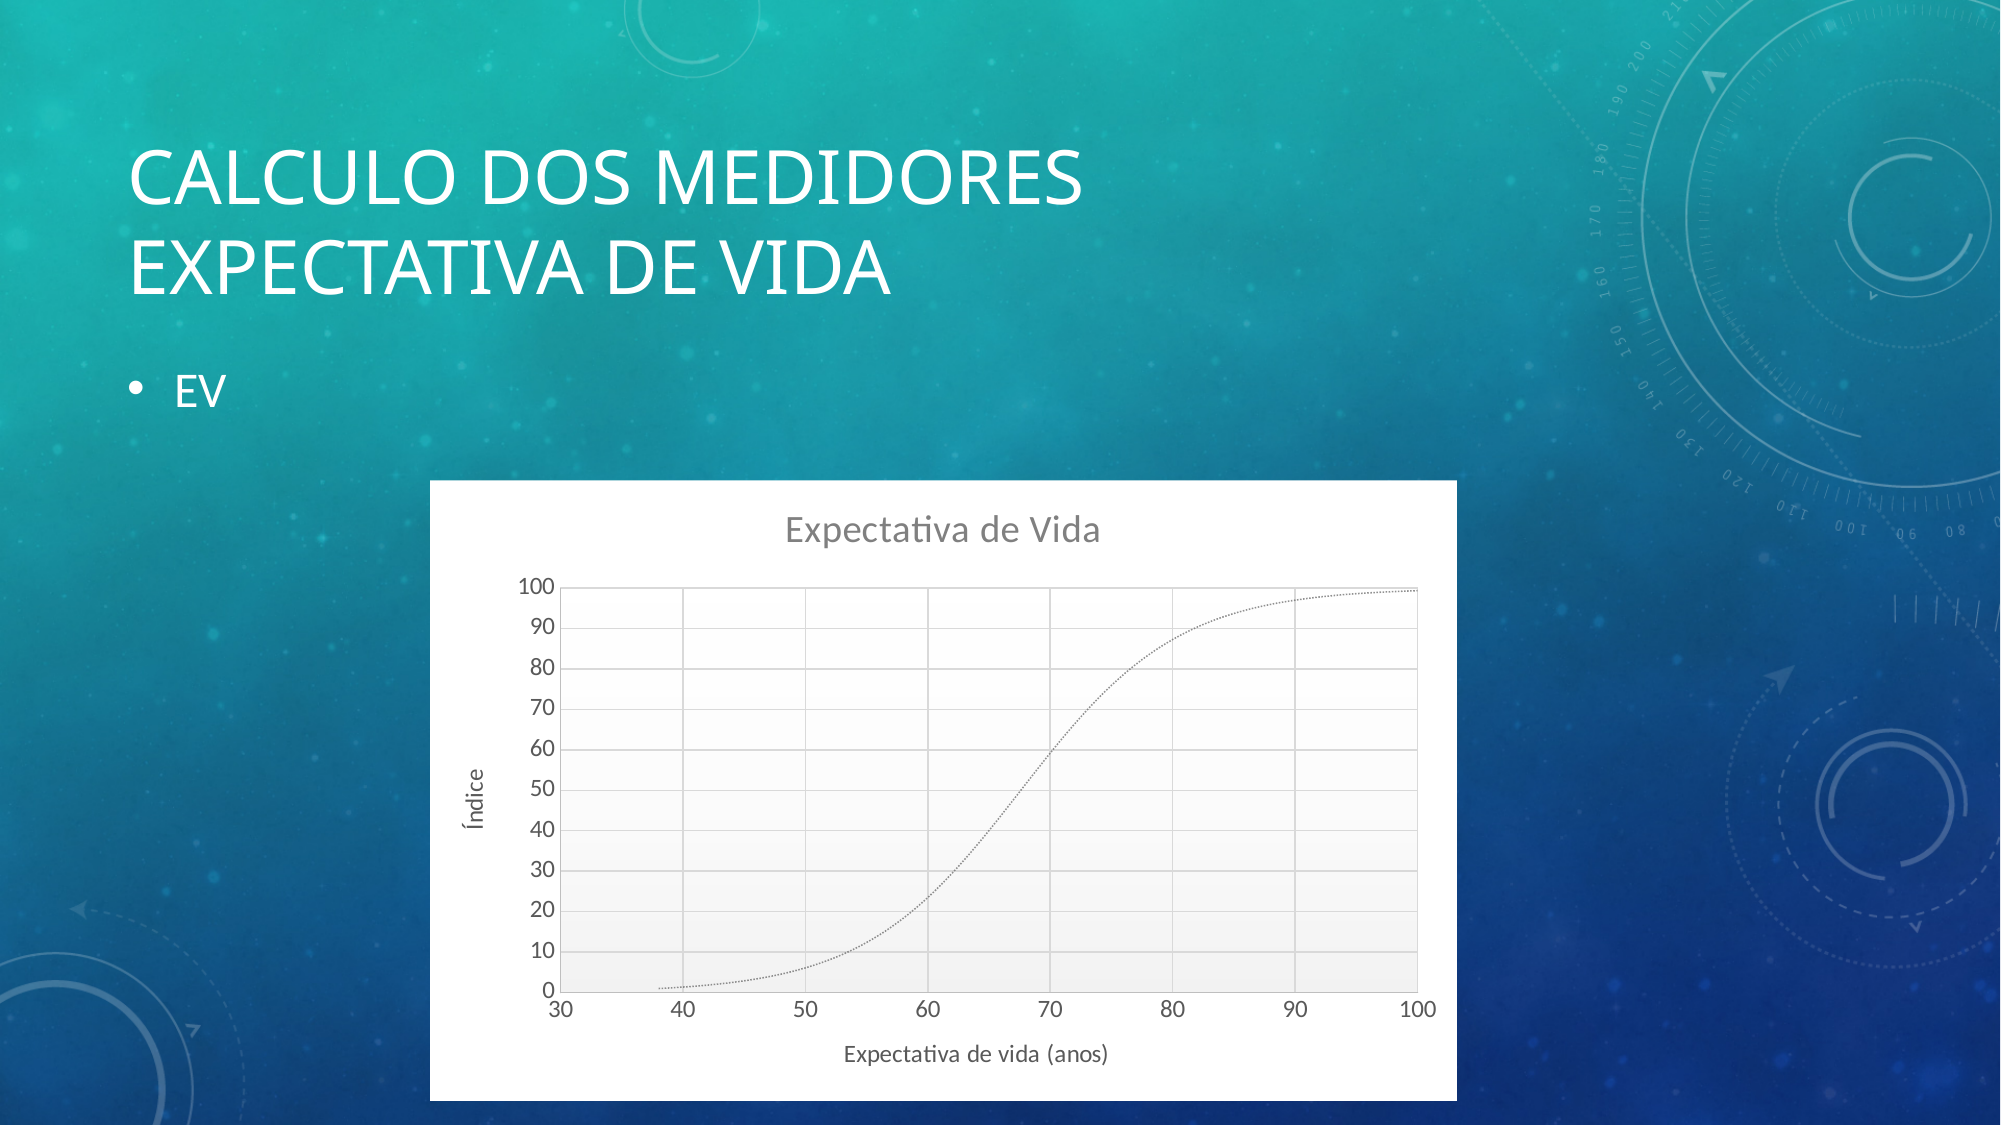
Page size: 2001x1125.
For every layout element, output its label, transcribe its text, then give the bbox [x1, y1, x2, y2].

picture [0, 0, 2001, 1125]
text_box Calculo dos medidores Expectativa de vida [112, 99, 1775, 339]
chart [429, 479, 1458, 1102]
